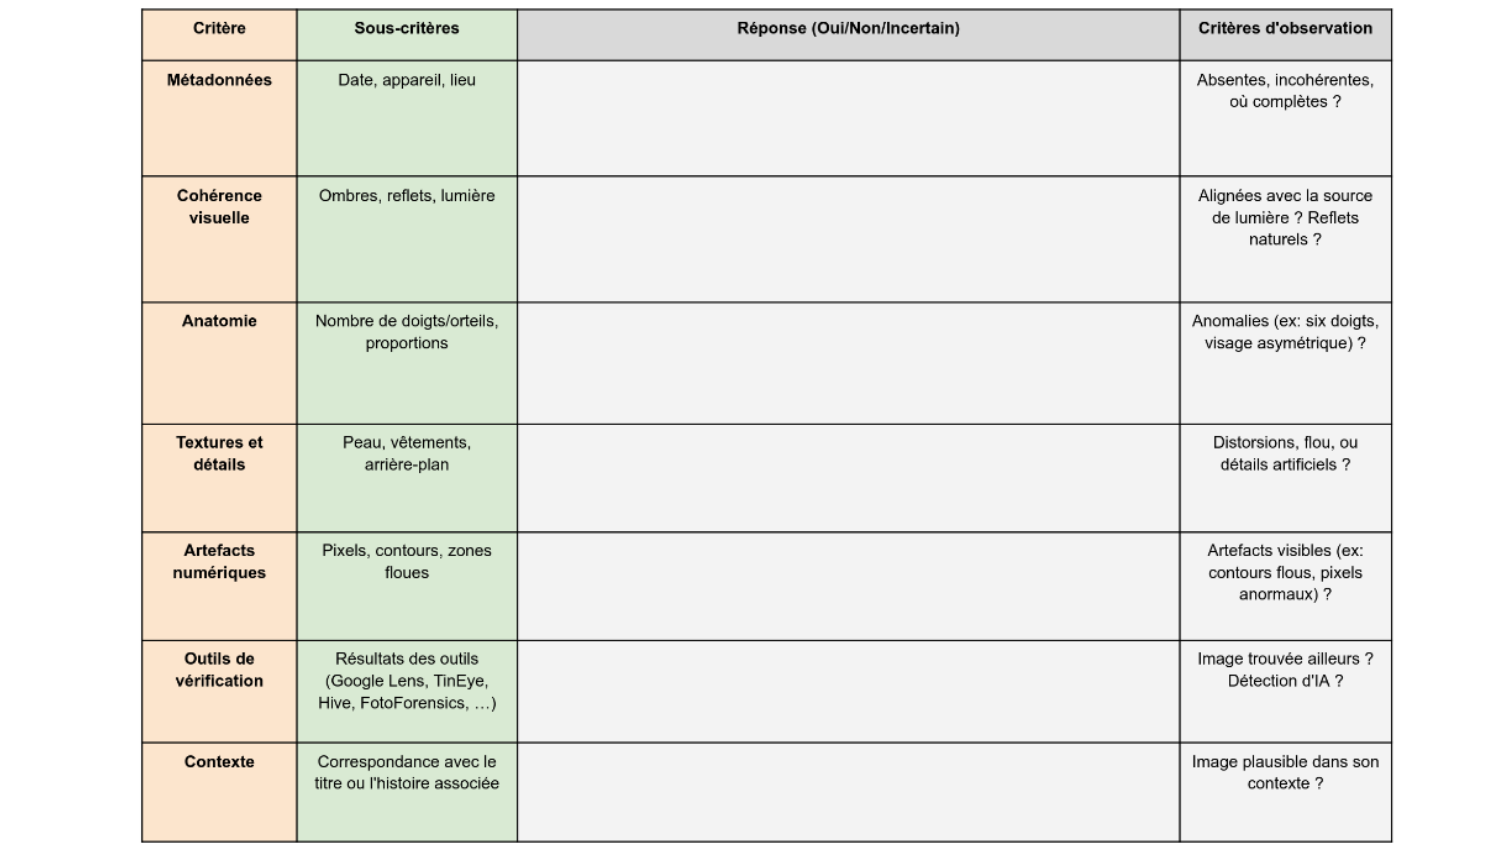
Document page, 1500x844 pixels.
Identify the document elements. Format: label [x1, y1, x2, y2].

picture [133, 1, 1402, 844]
